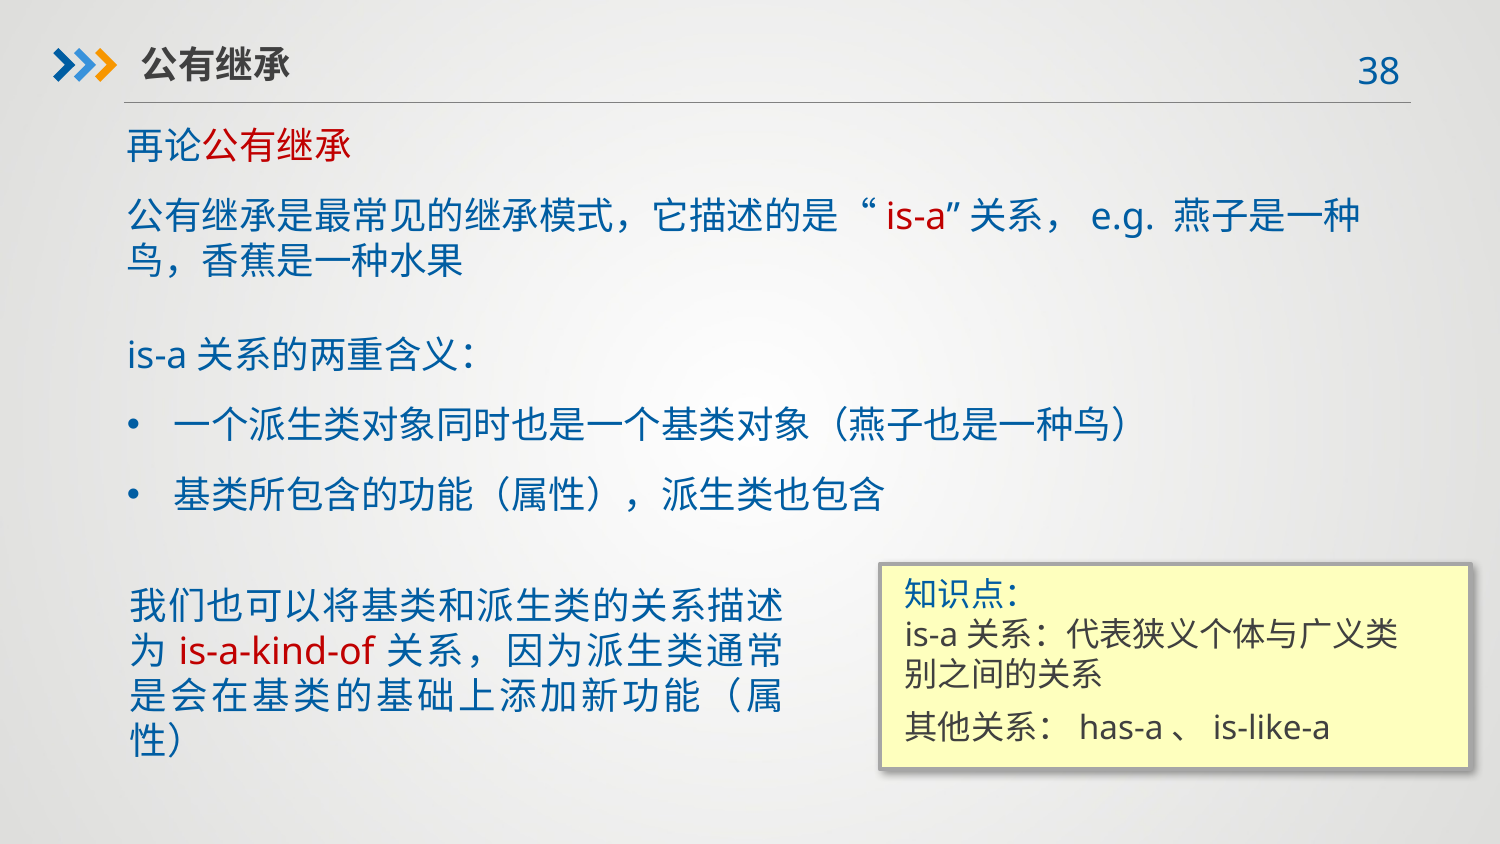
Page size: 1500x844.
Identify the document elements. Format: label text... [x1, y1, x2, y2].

text_box 我们也可以将基类和派生类的关系描述为is-a-kind-of关系，因为派生类通常是会在基类的基础上添加新功能（属性） [114, 574, 799, 770]
text_box 再论公有继承 公有继承是最常见的继承模式，它描述的是“is-a”关系，e.g. 燕子是一种鸟，香蕉是一种水果 [112, 114, 1400, 290]
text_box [879, 563, 1471, 770]
text_box is-a关系的两重含义： 一个派生类对象同时也是一个基类对象（燕子也是一种鸟） 基类所包含的功能（属性），派生类也包含 [112, 323, 1400, 524]
picture [0, 0, 1500, 844]
text_box 公有继承 [140, 32, 538, 95]
